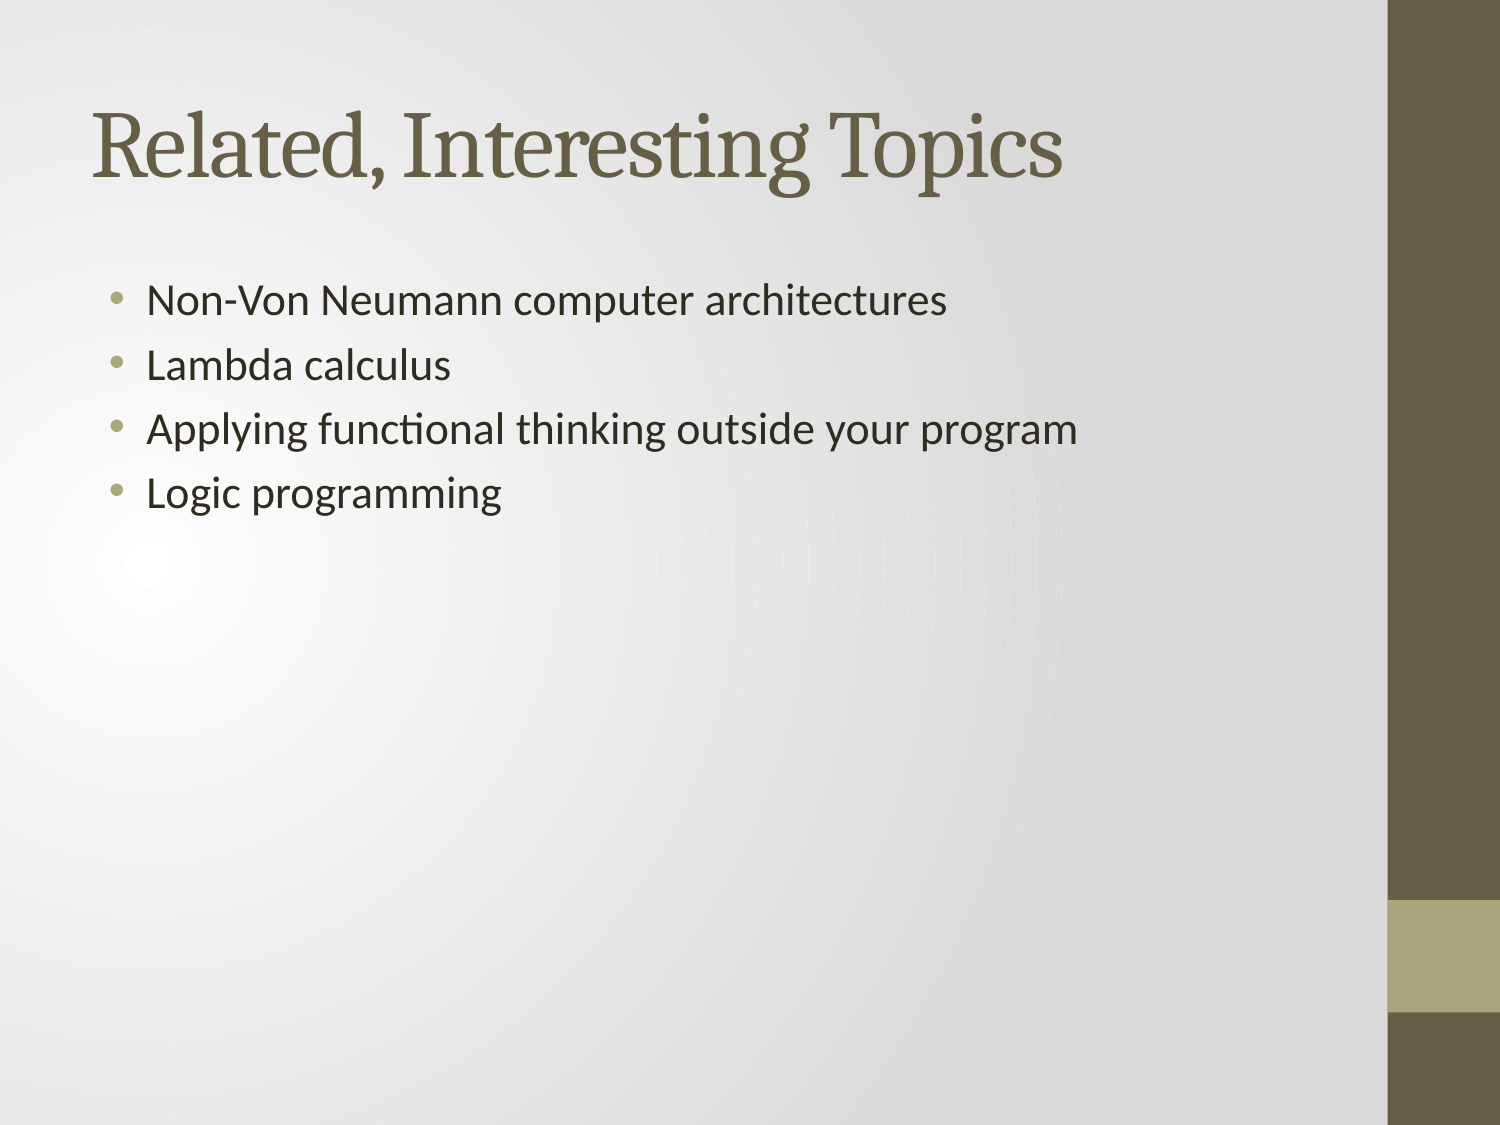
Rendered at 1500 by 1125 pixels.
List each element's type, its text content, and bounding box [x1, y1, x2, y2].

title Related, Interesting Topics [75, 45, 1325, 233]
list Non-Von Neumann computer architectures Lambda calculus Applying functional thinking outside your program Logic programming [75, 262, 1325, 1050]
